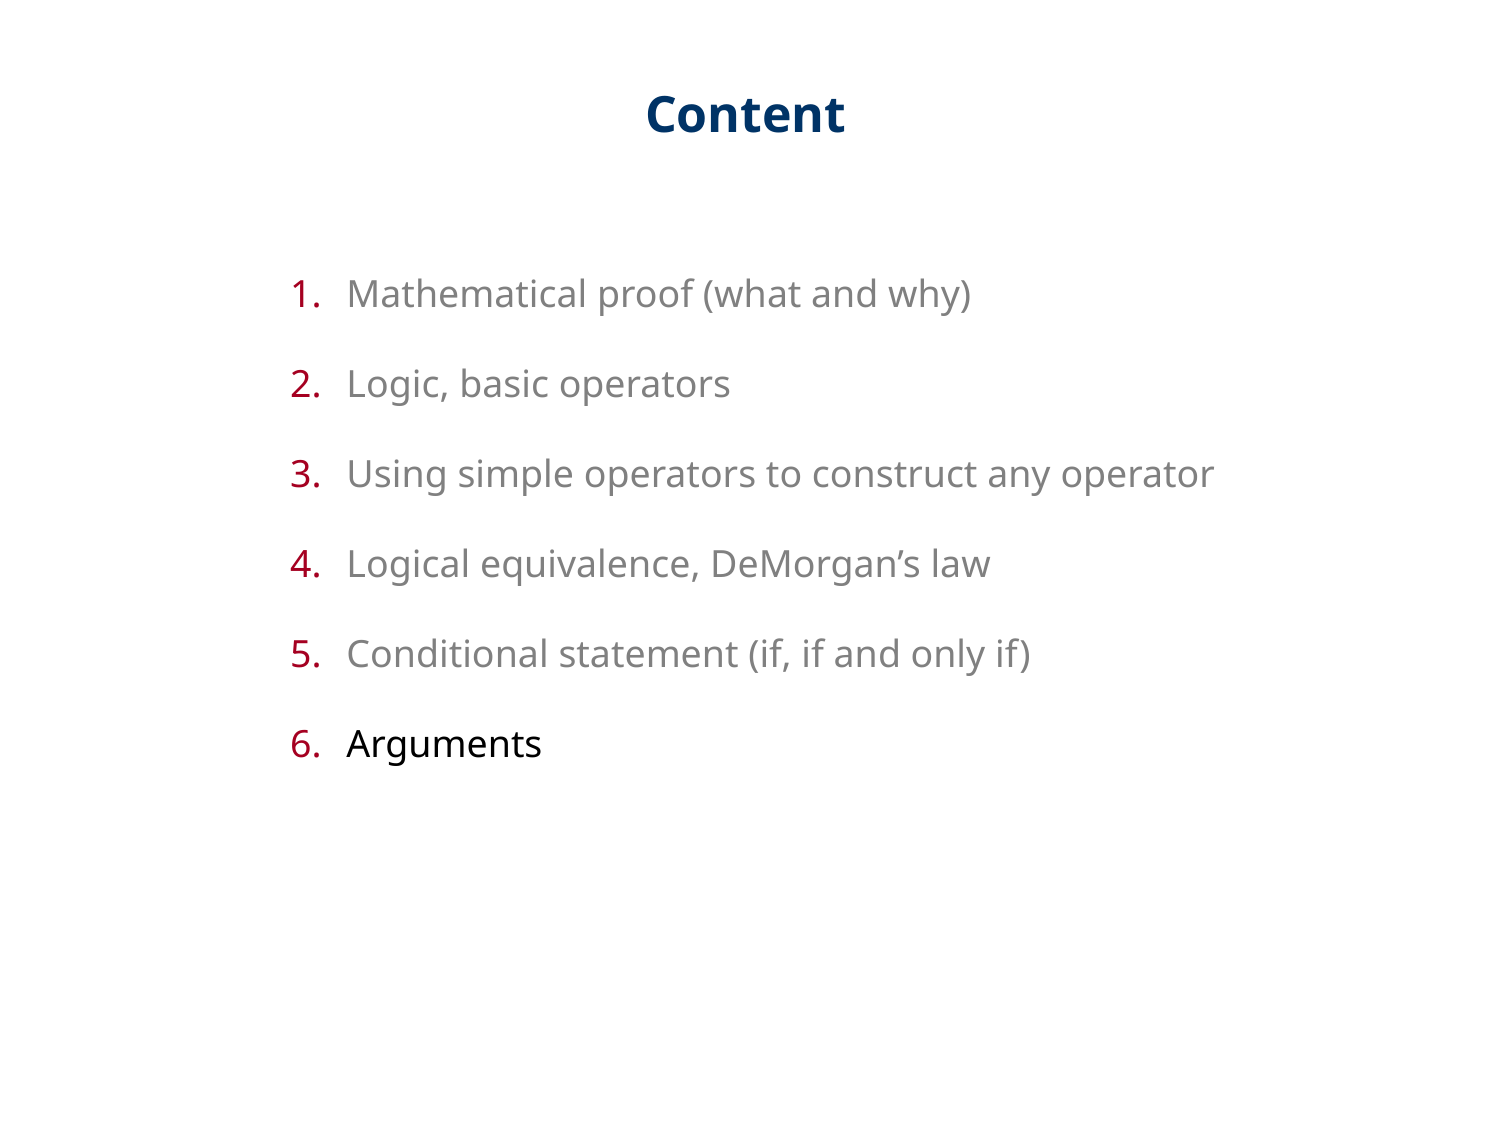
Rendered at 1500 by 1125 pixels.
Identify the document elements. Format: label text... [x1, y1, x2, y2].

text_box Content [630, 74, 862, 150]
text_box Mathematical proof (what and why) Logic, basic operators Using simple operators to construct any operator Logical equivalence, DeMorgan’s law Conditional statement (if, if and only if) Arguments [275, 262, 1231, 818]
